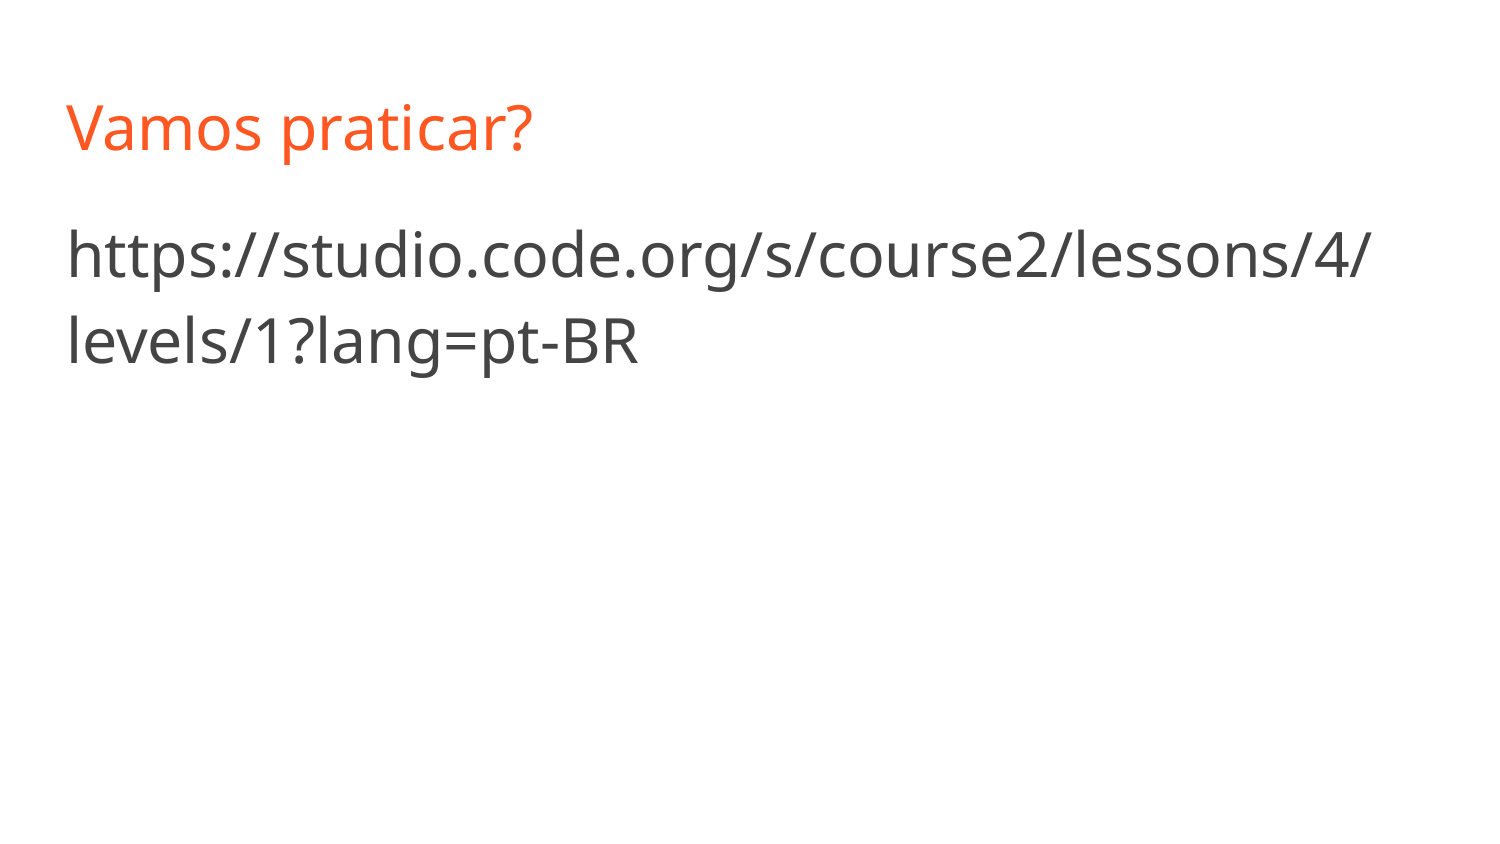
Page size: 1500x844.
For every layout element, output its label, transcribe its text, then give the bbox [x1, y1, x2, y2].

list https://studio.code.org/s/course2/lessons/4/levels/1?lang=pt-BR [51, 189, 1449, 750]
title Vamos praticar? [51, 72, 1449, 167]
